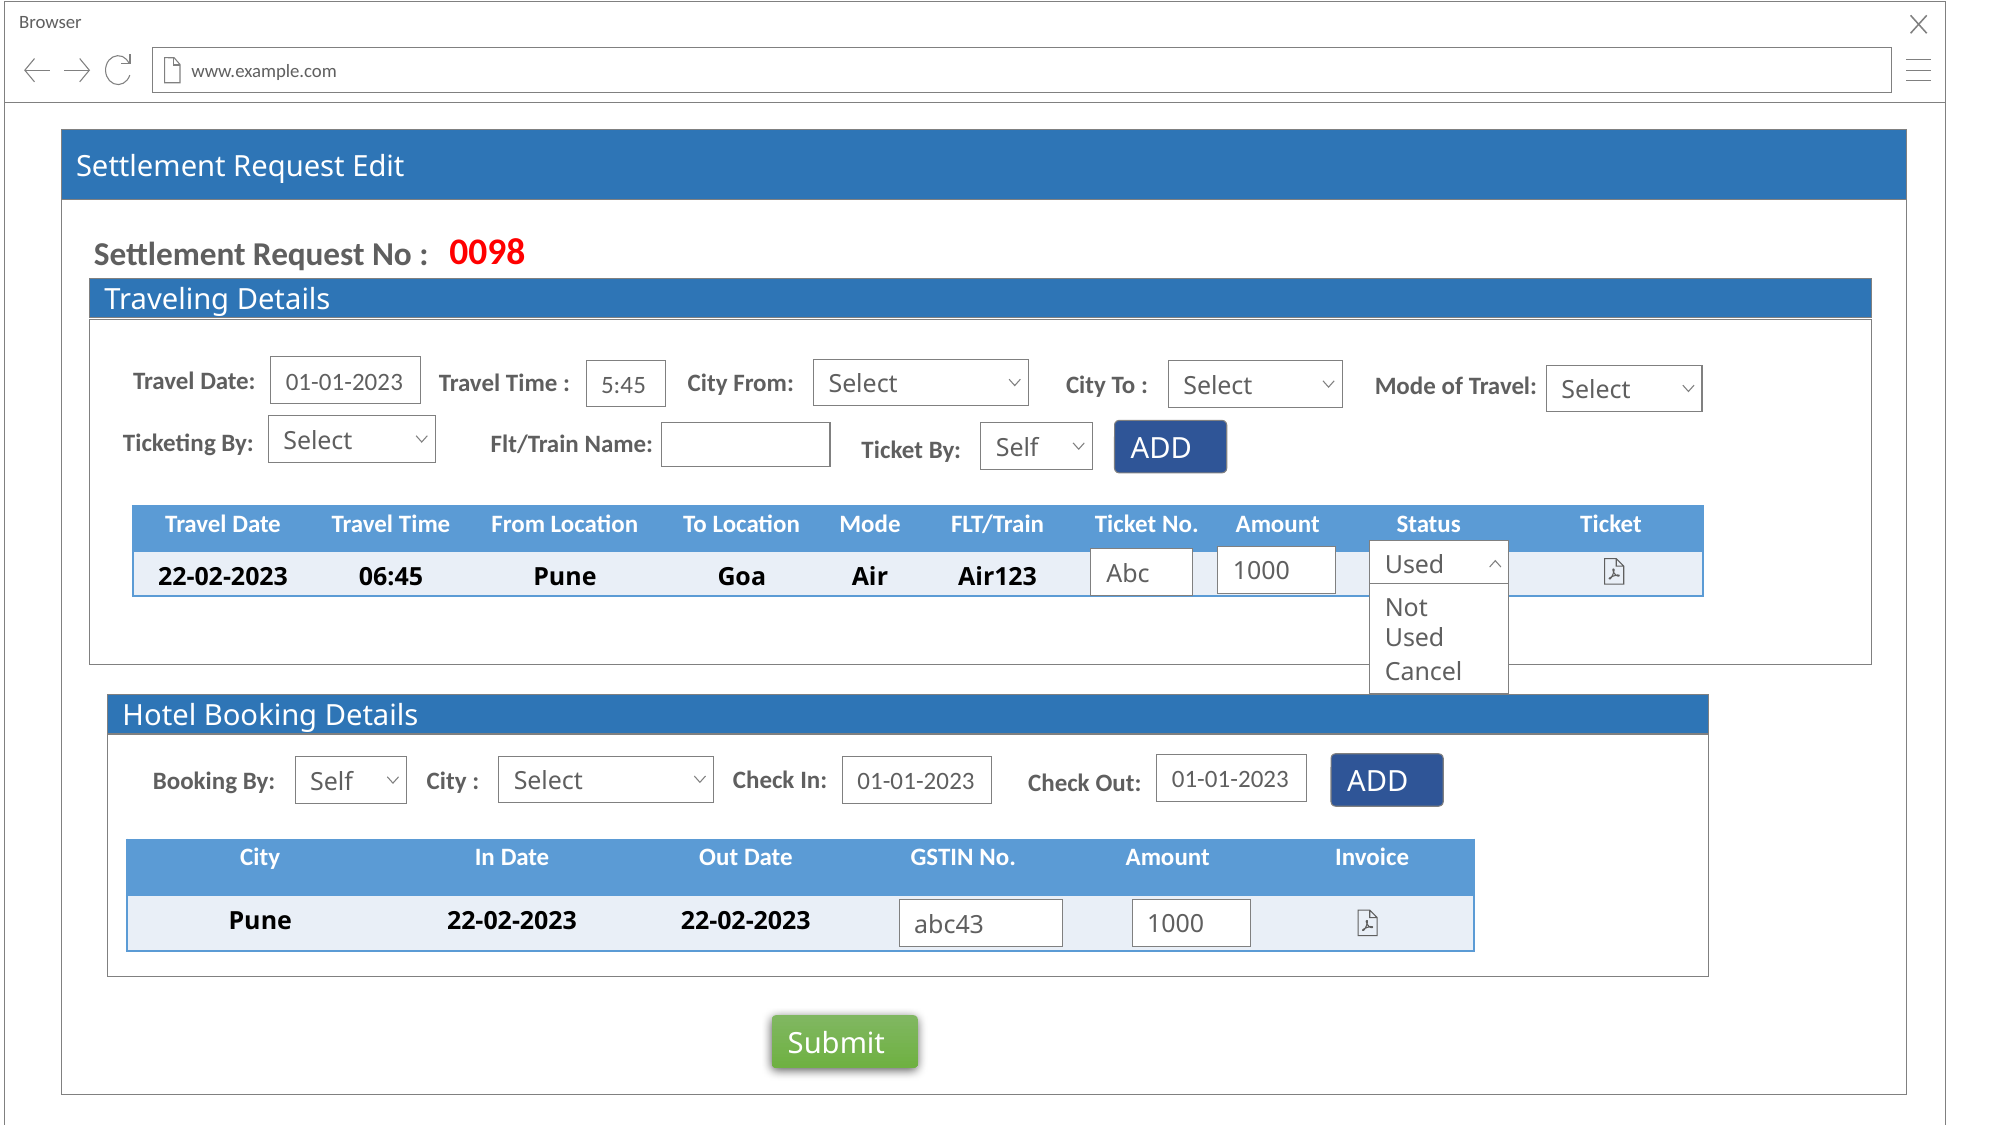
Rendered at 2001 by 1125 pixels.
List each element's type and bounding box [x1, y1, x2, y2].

text_box [61, 129, 1907, 1095]
text_box [268, 418, 436, 460]
text_box [1546, 367, 1703, 410]
text_box [89, 278, 1872, 665]
text_box [813, 361, 1029, 404]
text_box [107, 694, 1709, 977]
text_box [295, 755, 407, 805]
text_box [498, 758, 714, 801]
text_box [1369, 543, 1509, 666]
text_box [1168, 362, 1343, 407]
text_box [980, 424, 1093, 469]
text_box [4, 1, 1946, 1125]
